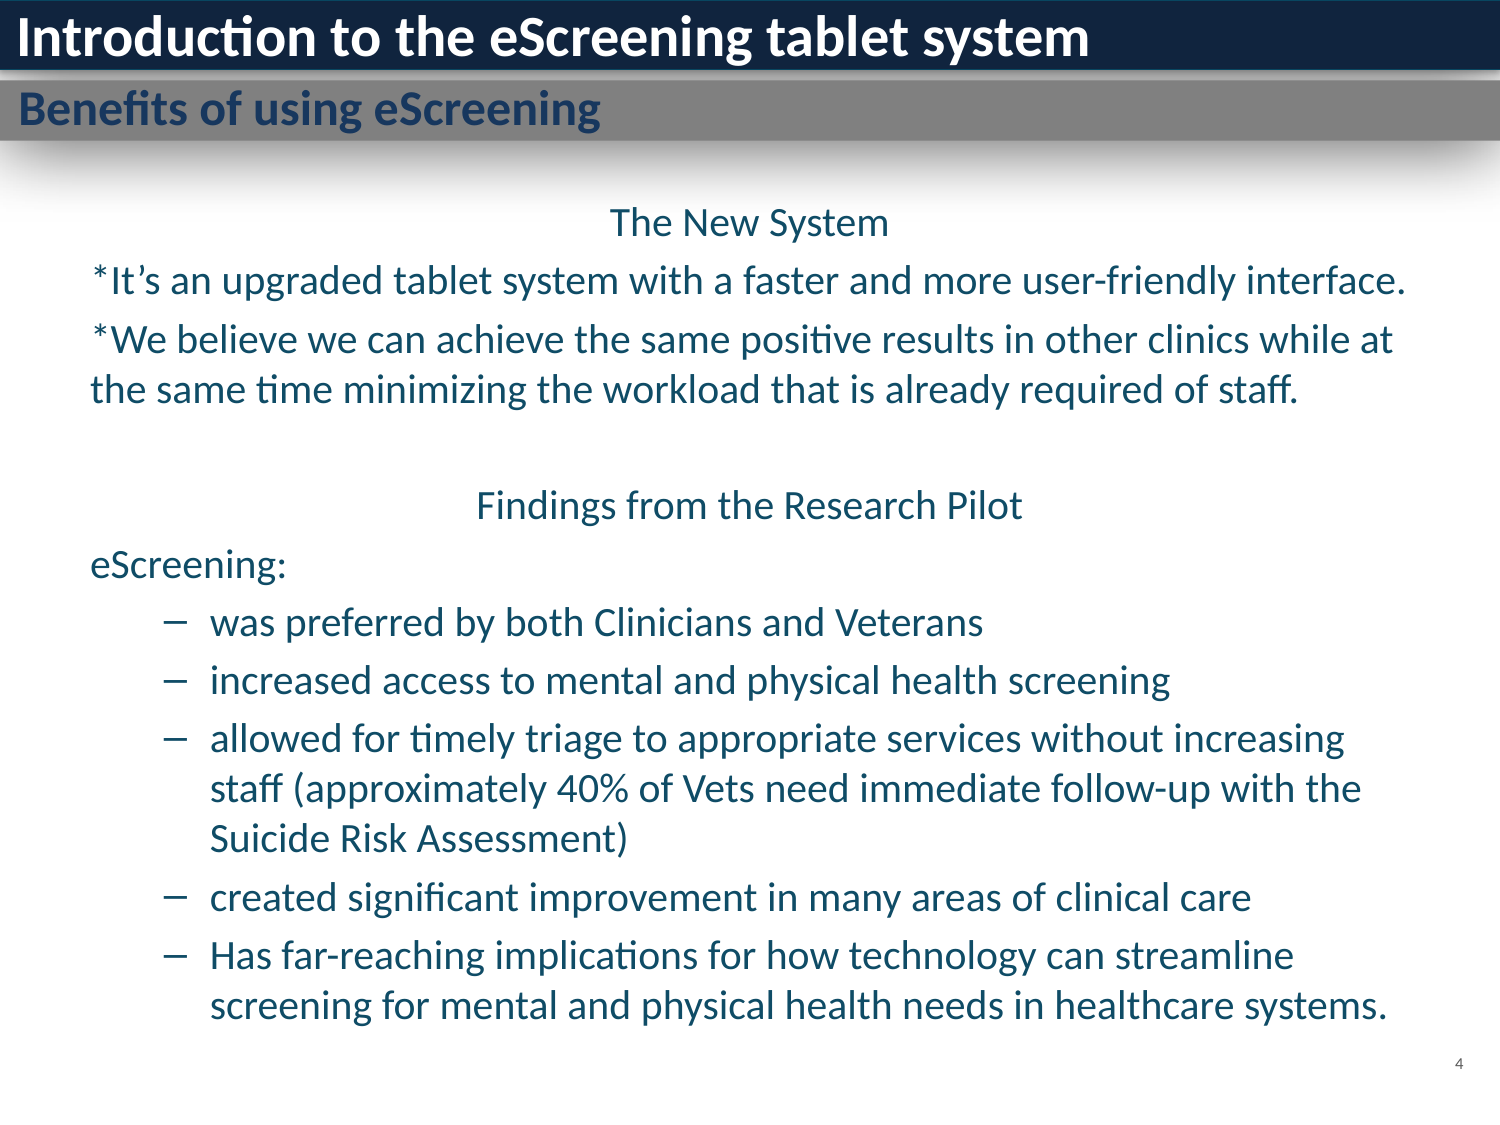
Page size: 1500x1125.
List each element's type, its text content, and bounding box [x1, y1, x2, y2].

list The New System *It’s an upgraded tablet system with a faster and more user-friendly interface. *We believe we can achieve the same positive results in other clinics while at the same time minimizing the workload that is already required of staff. Findings from the Research Pilot eScreening: was preferred by both Clinicians and Veterans increased access to mental and physical health screening allowed for timely triage to appropriate services without increasing staff (approximately 40% of Vets need immediate follow-up with the Suicide Risk Assessment) created significant improvement in many areas of clinical care Has far-reaching implications for how technology can streamline screening for mental and physical health needs in healthcare systems. [75, 187, 1425, 1062]
slide_number 4 [1403, 1032, 1479, 1093]
list Benefits of using eScreening [3, 68, 860, 155]
title Introduction to the eScreening tablet system [1, 4, 1447, 63]
